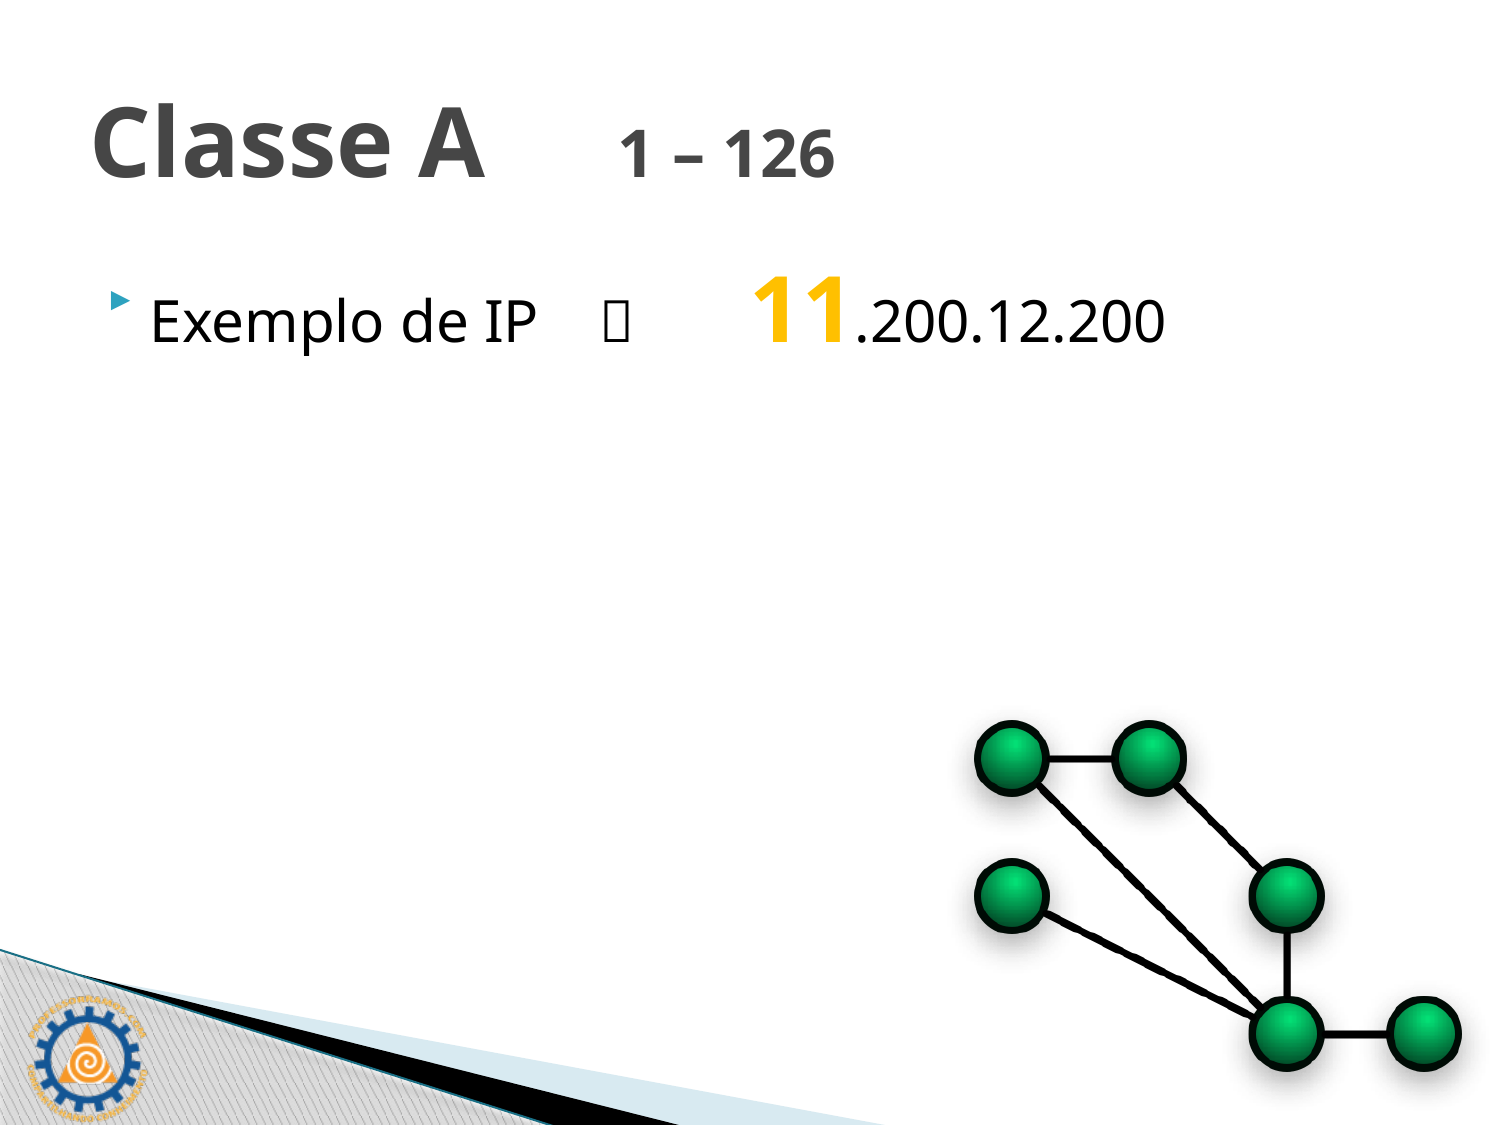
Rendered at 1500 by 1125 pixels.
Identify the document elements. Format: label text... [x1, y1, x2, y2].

list Exemplo de IP  11.200.12.200 [75, 243, 1471, 986]
picture [934, 697, 1500, 1125]
picture [0, 975, 172, 1125]
title Classe A 1 – 126 [75, 45, 1425, 233]
